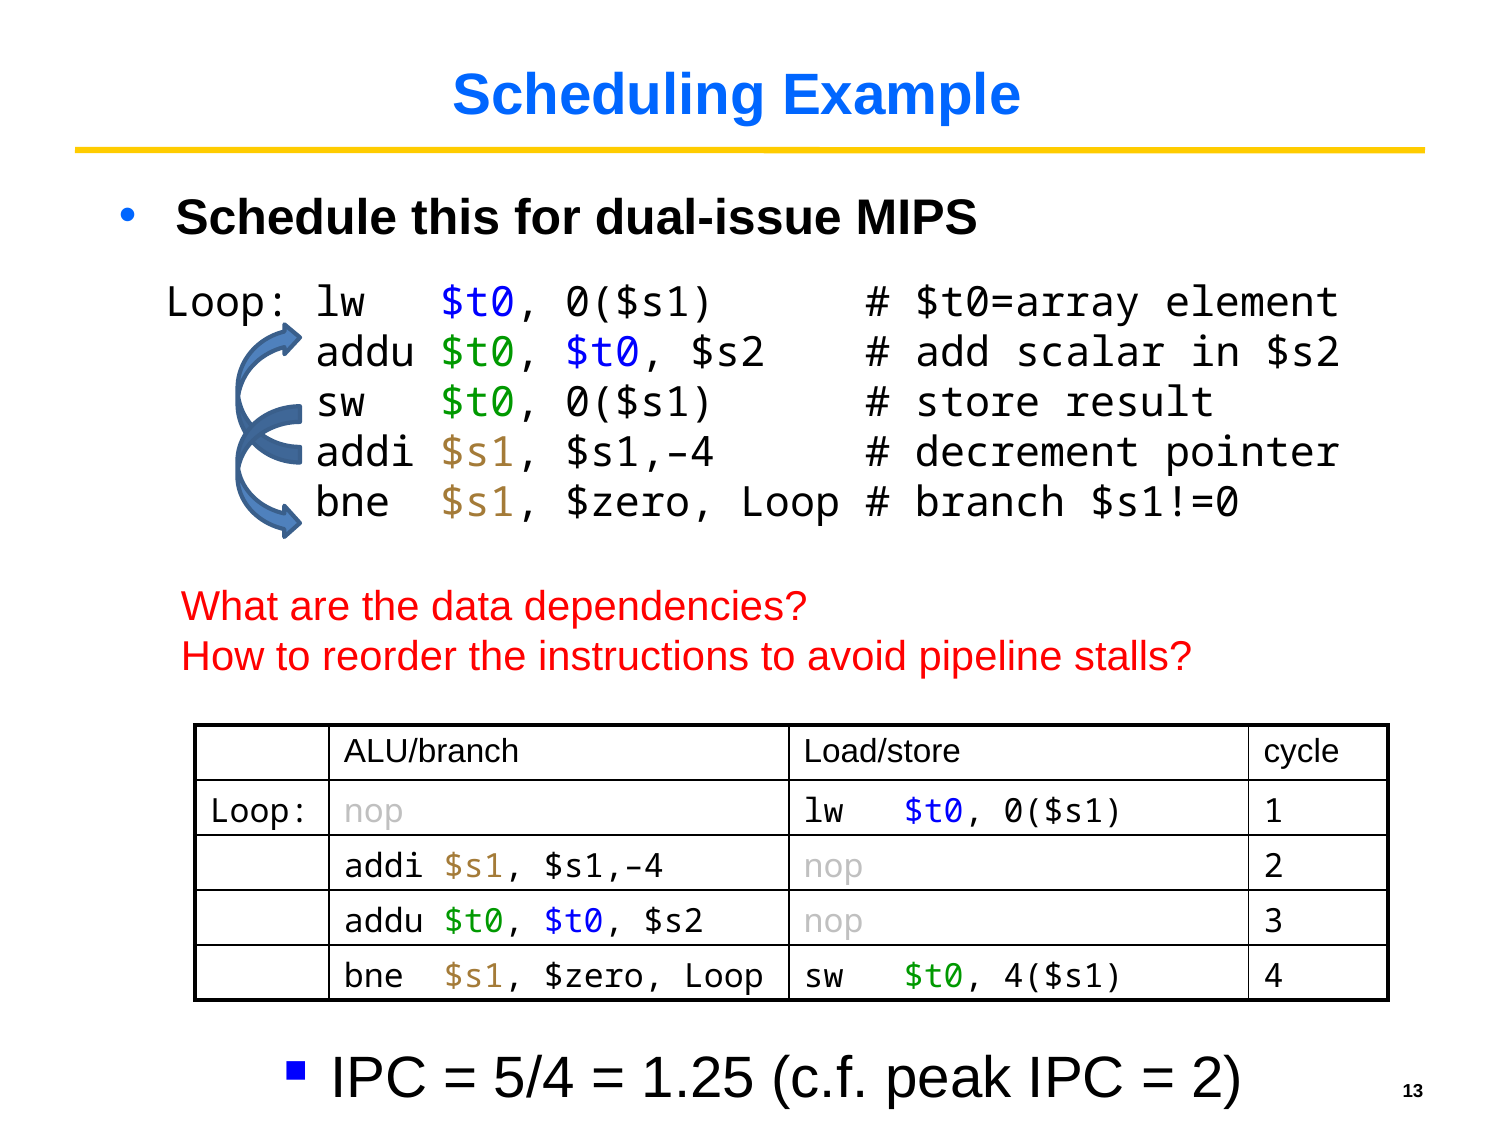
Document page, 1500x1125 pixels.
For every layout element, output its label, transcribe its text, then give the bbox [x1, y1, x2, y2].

table_cell nop [790, 891, 1248, 944]
table_cell addu $t0, $t0, $s2 [330, 891, 788, 944]
table_header cycle [1249, 727, 1386, 779]
table_cell 3 [1249, 891, 1386, 944]
table_cell bne $s1, $zero, Loop [330, 946, 788, 998]
table_cell 4 [1249, 946, 1386, 998]
table_cell Loop: [197, 781, 328, 834]
text_box IPC = 5/4 = 1.25 (c.f. peak IPC = 2) [193, 1032, 1469, 1125]
table_cell [197, 891, 328, 944]
table_cell addi $s1, $s1,–4 [330, 836, 788, 889]
table_cell lw $t0, 0($s1) [790, 781, 1248, 834]
table_cell 2 [1249, 836, 1386, 889]
table_header Load/store [790, 727, 1248, 779]
text_box [235, 322, 303, 433]
table_cell 1 [1249, 781, 1386, 834]
table_cell [197, 836, 328, 889]
table_cell nop [330, 781, 788, 834]
text_box What are the data dependencies? How to reorder the instructions to avoid pipeline stalls? [166, 571, 1220, 687]
table_cell nop [790, 836, 1248, 889]
table_header [197, 727, 328, 779]
text_box [235, 404, 303, 539]
list Schedule this for dual-issue MIPS [104, 177, 1461, 291]
table_cell [197, 946, 328, 998]
text_box Loop: lw $t0, 0($s1) # $t0=array element addu $t0, $t0, $s2 # add scalar in $s2 sw $t0, 0($s1) # store result addi $s1, $s1,–4 # decrement pointer bne $s1, $zero, Loop # branch $s1!=0 [150, 267, 1355, 533]
slide_number 13 [1387, 1062, 1463, 1118]
table_cell sw $t0, 4($s1) [790, 946, 1248, 998]
title Scheduling Example [24, 45, 1450, 138]
text_box [252, 434, 303, 465]
table_header ALU/branch [330, 727, 788, 779]
